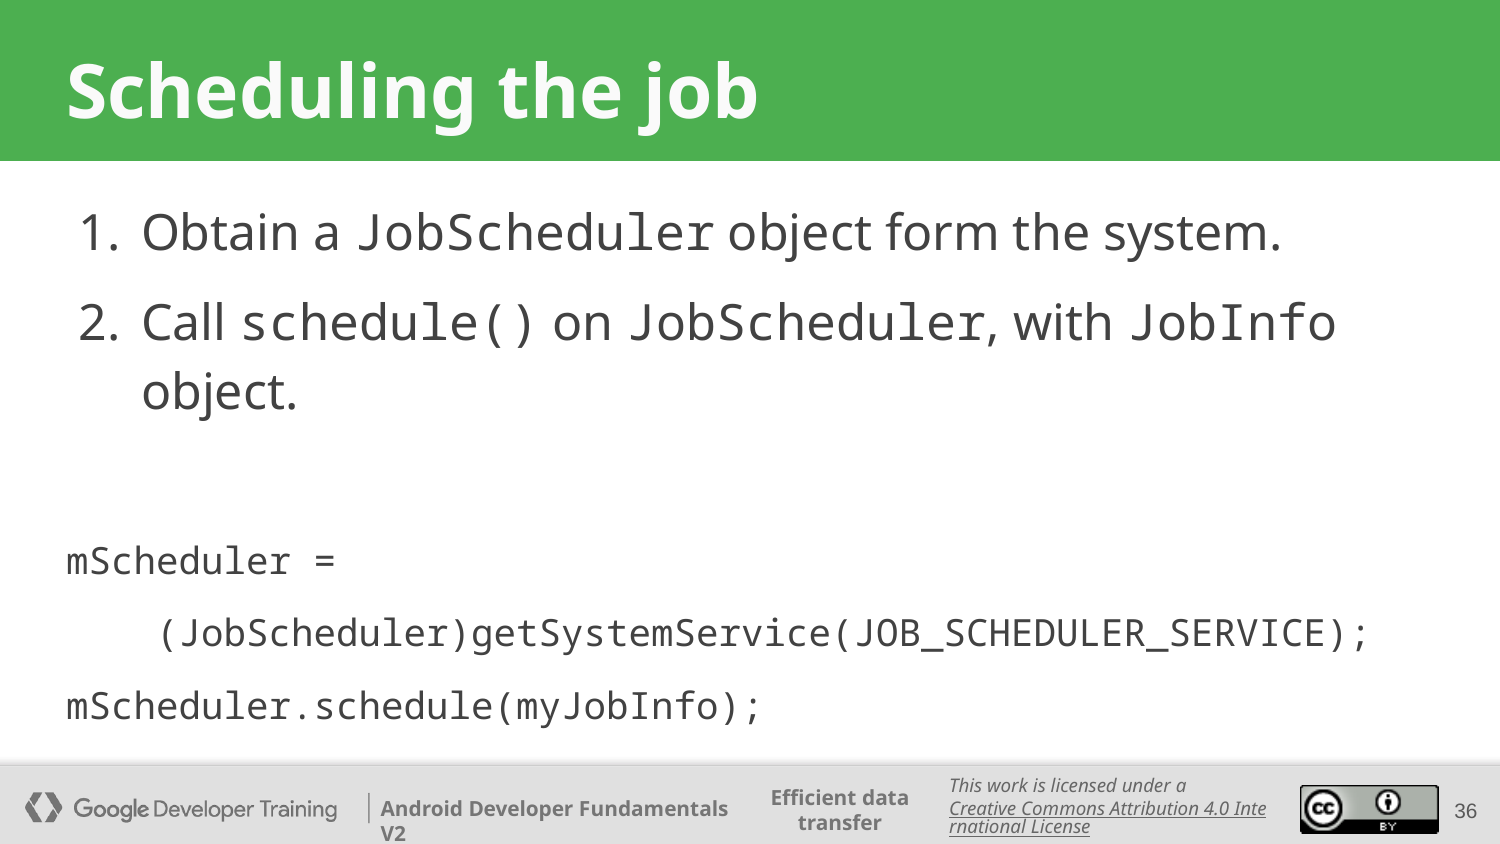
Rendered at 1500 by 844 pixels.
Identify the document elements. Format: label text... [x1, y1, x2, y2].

slide_number ‹#› [1402, 777, 1493, 842]
picture [0, 161, 1500, 844]
title Scheduling the job [51, 28, 1449, 122]
list Obtain a JobScheduler object form the system. Call schedule() on JobScheduler, with JobInfo object. mScheduler = (JobScheduler)getSystemService(JOB_SCHEDULER_SERVICE); mScheduler.schedule(myJobInfo); [51, 176, 1480, 737]
